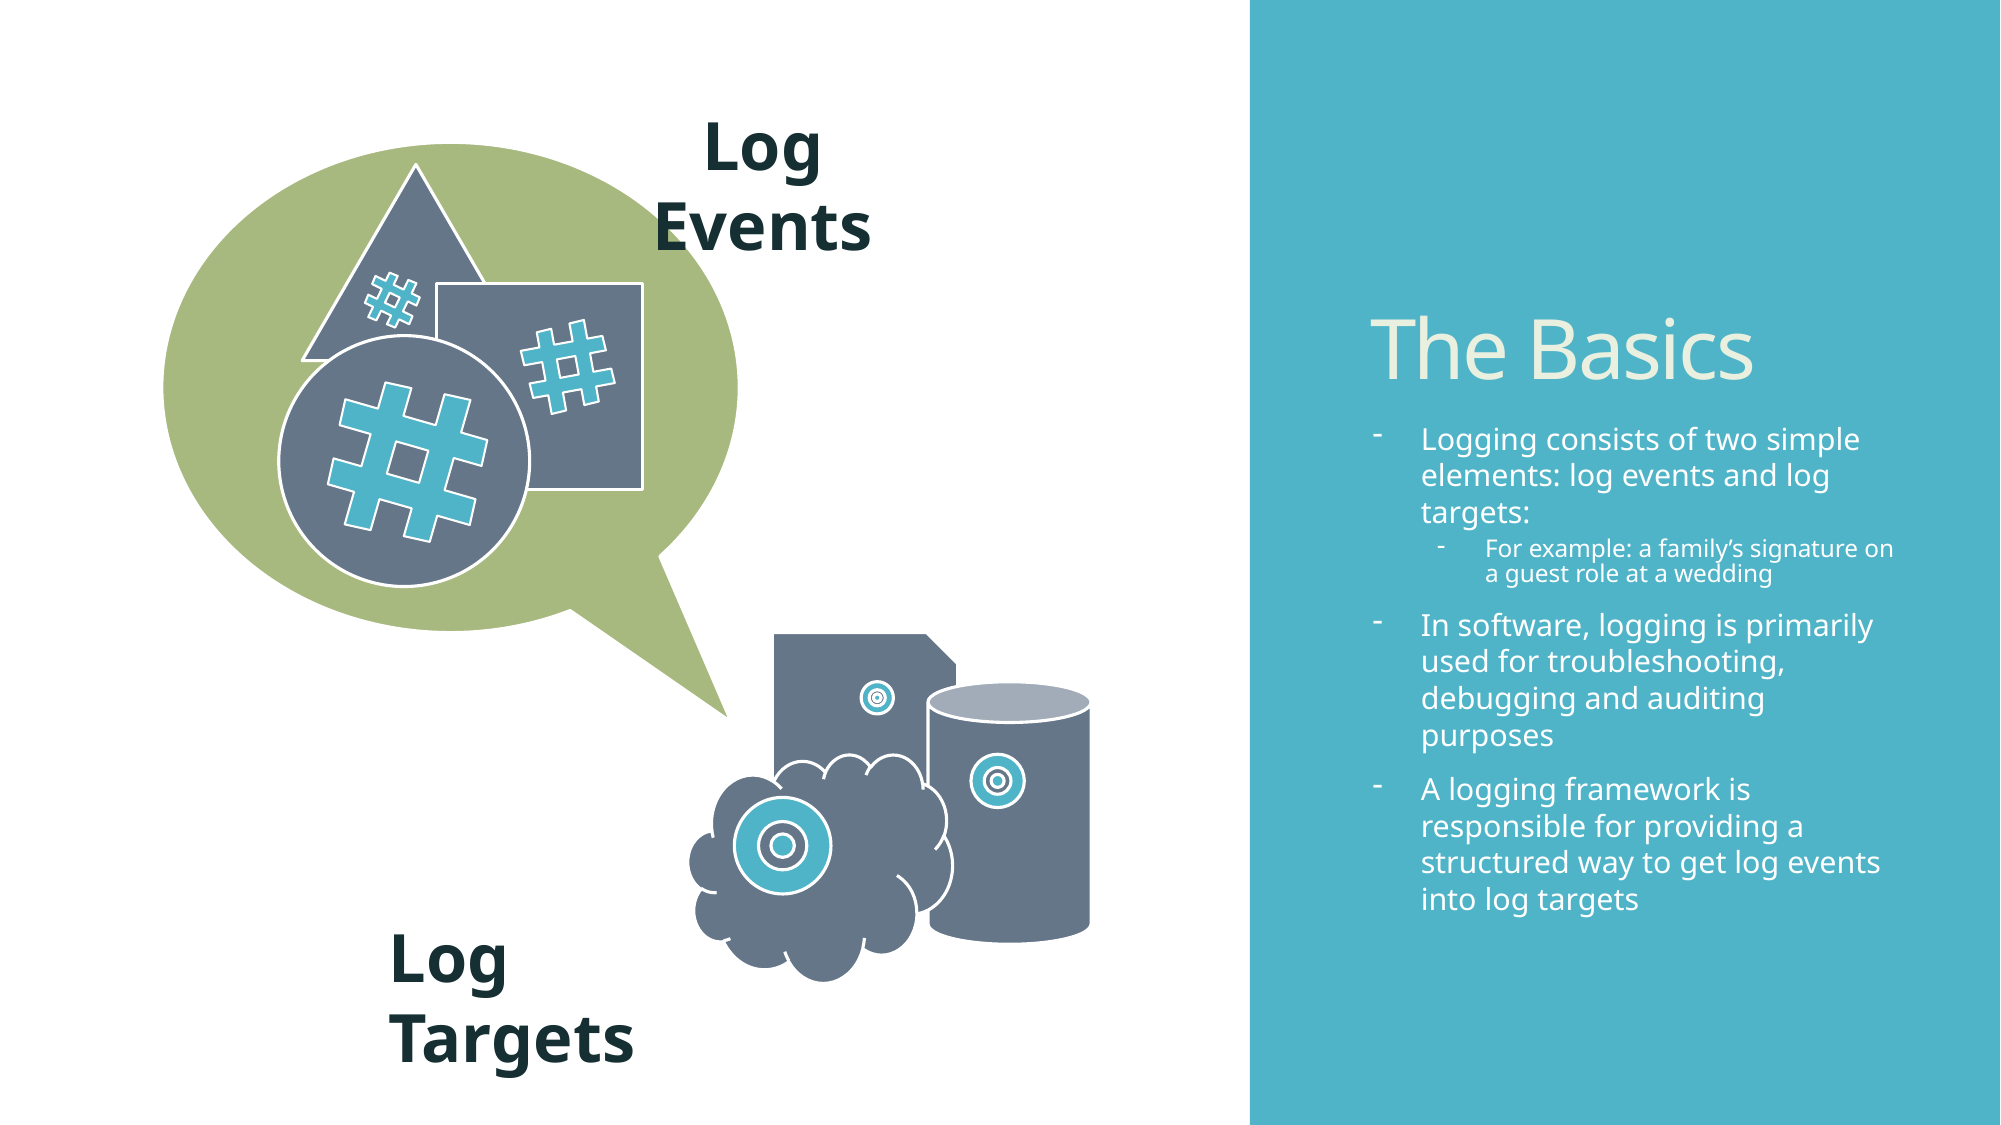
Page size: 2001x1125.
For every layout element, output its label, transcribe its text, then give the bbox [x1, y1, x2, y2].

title The Basics [1355, 88, 1911, 404]
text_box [161, 142, 1092, 983]
text_box Log Targets [373, 983, 713, 1084]
text_box Log Events [582, 96, 944, 142]
list Logging consists of two simple elements: log events and log targets: For example: a family’s signature on a guest role at a wedding In software, logging is primarily used for troubleshooting, debugging and auditing purposes A logging framework is responsible for providing a structured way to get log events into log targets [1357, 412, 1916, 925]
